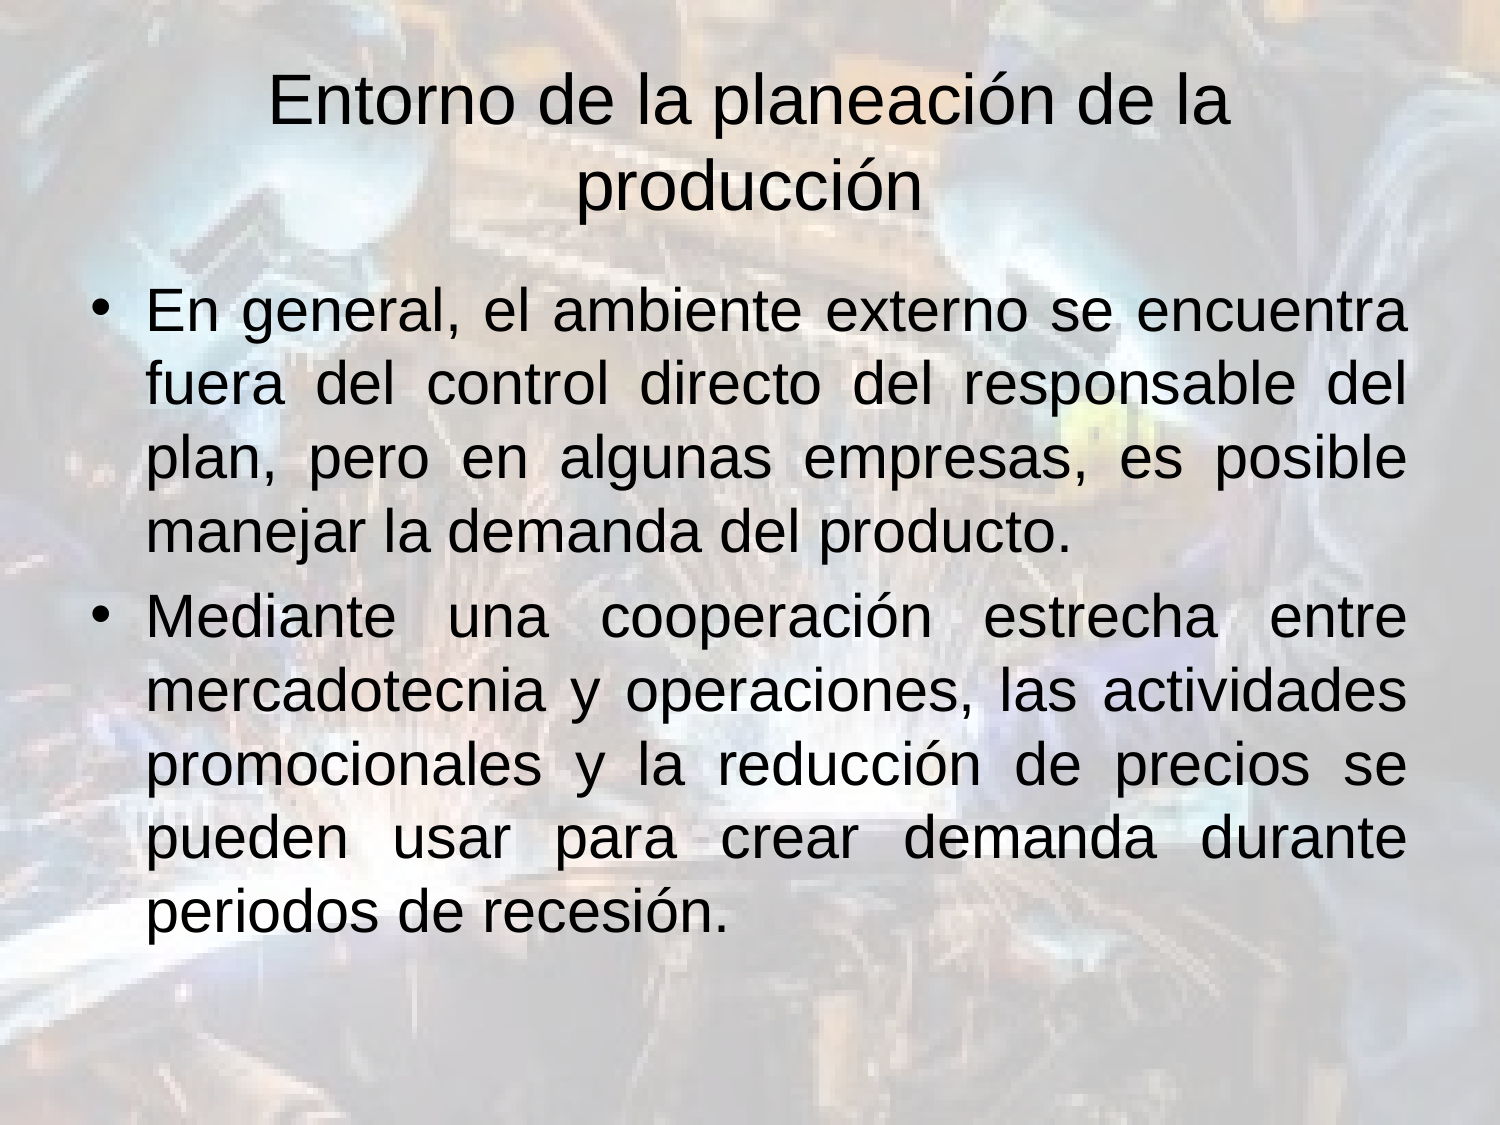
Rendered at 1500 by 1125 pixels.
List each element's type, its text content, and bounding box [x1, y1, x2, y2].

list En general, el ambiente externo se encuentra fuera del control directo del responsable del plan, pero en algunas empresas, es posible manejar la demanda del producto. Mediante una cooperación estrecha entre mercadotecnia y operaciones, las actividades promocionales y la reducción de precios se pueden usar para crear demanda durante periodos de recesión. [75, 262, 1425, 1005]
title Entorno de la planeación de la producción [75, 45, 1425, 233]
